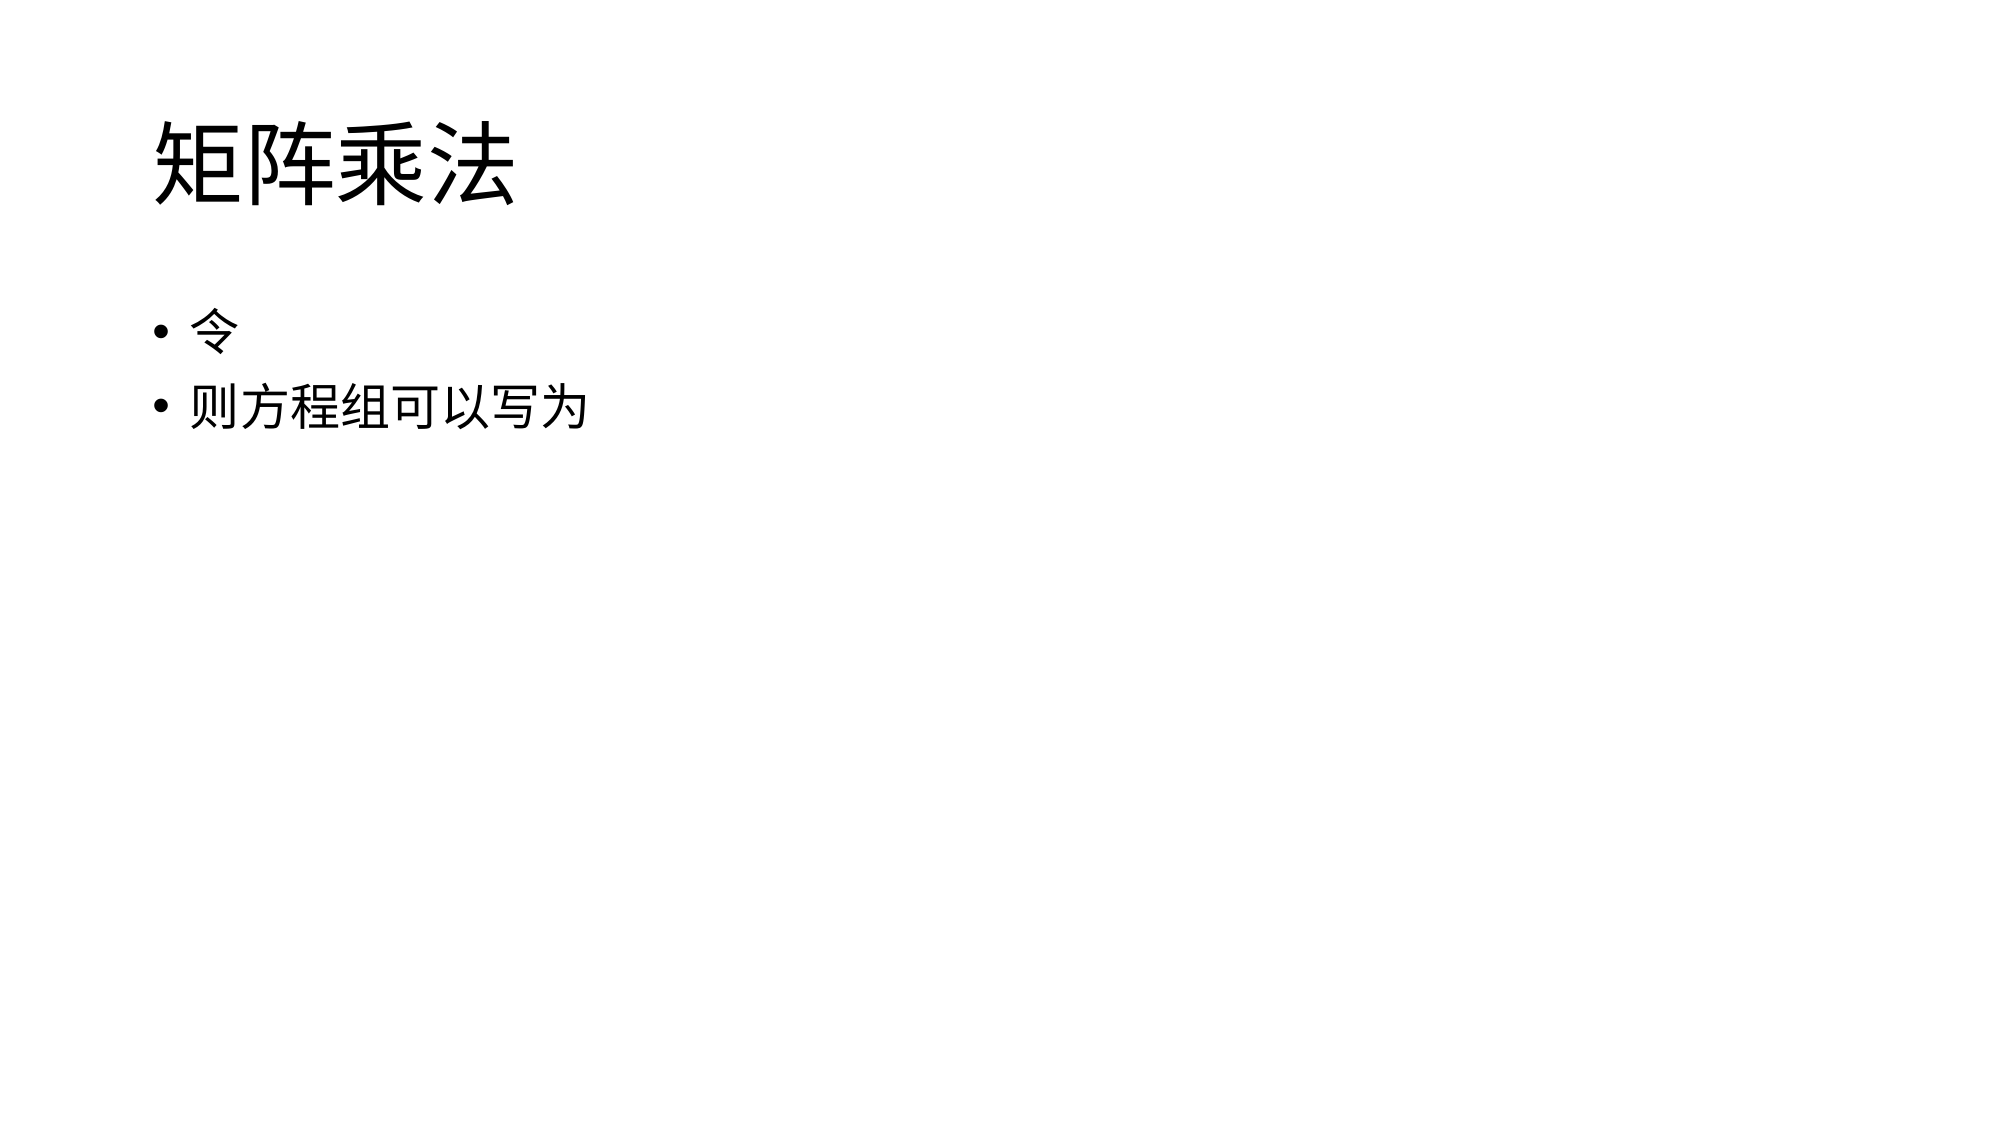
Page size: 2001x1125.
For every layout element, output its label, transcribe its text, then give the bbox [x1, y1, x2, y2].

title 矩阵乘法 [137, 59, 1863, 278]
